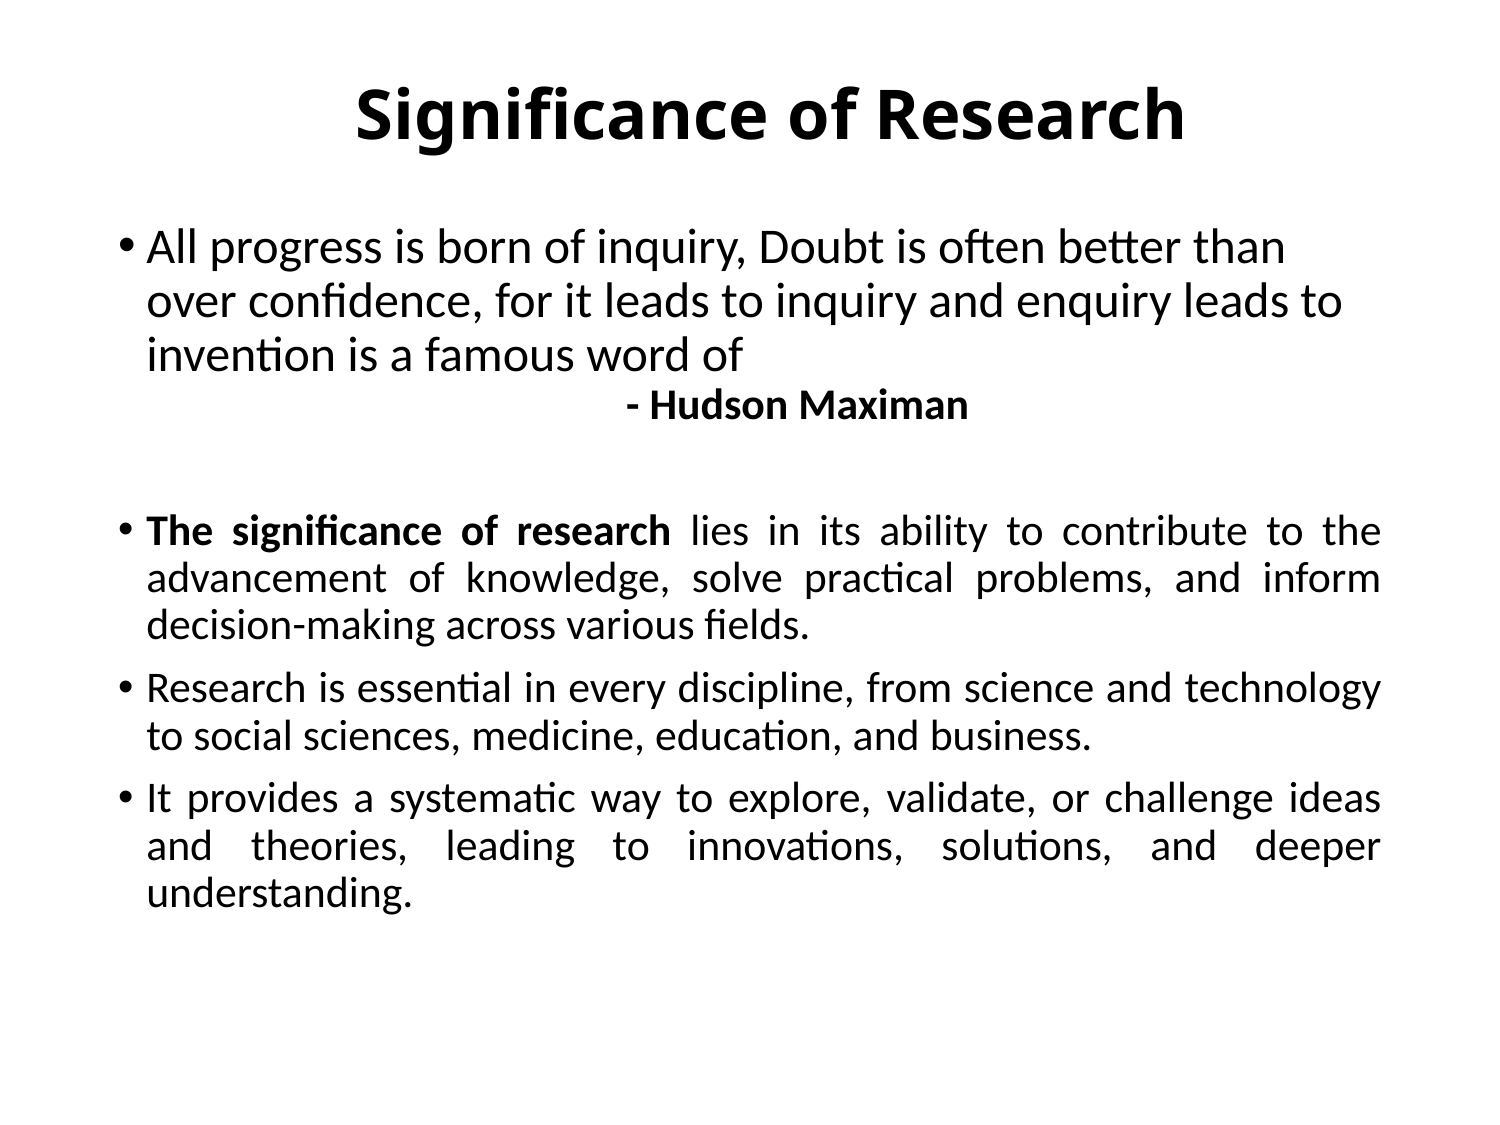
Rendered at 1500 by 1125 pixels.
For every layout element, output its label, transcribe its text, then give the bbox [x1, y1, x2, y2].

title Significance of Research [125, 8, 1419, 227]
list All progress is born of inquiry, Doubt is often better than over confidence, for it leads to inquiry and enquiry leads to invention is a famous word of - Hudson Maximan The significance of research lies in its ability to contribute to the advancement of knowledge, solve practical problems, and inform decision-making across various fields. Research is essential in every discipline, from science and technology to social sciences, medicine, education, and business. It provides a systematic way to explore, validate, or challenge ideas and theories, leading to innovations, solutions, and deeper understanding. [103, 212, 1397, 1066]
